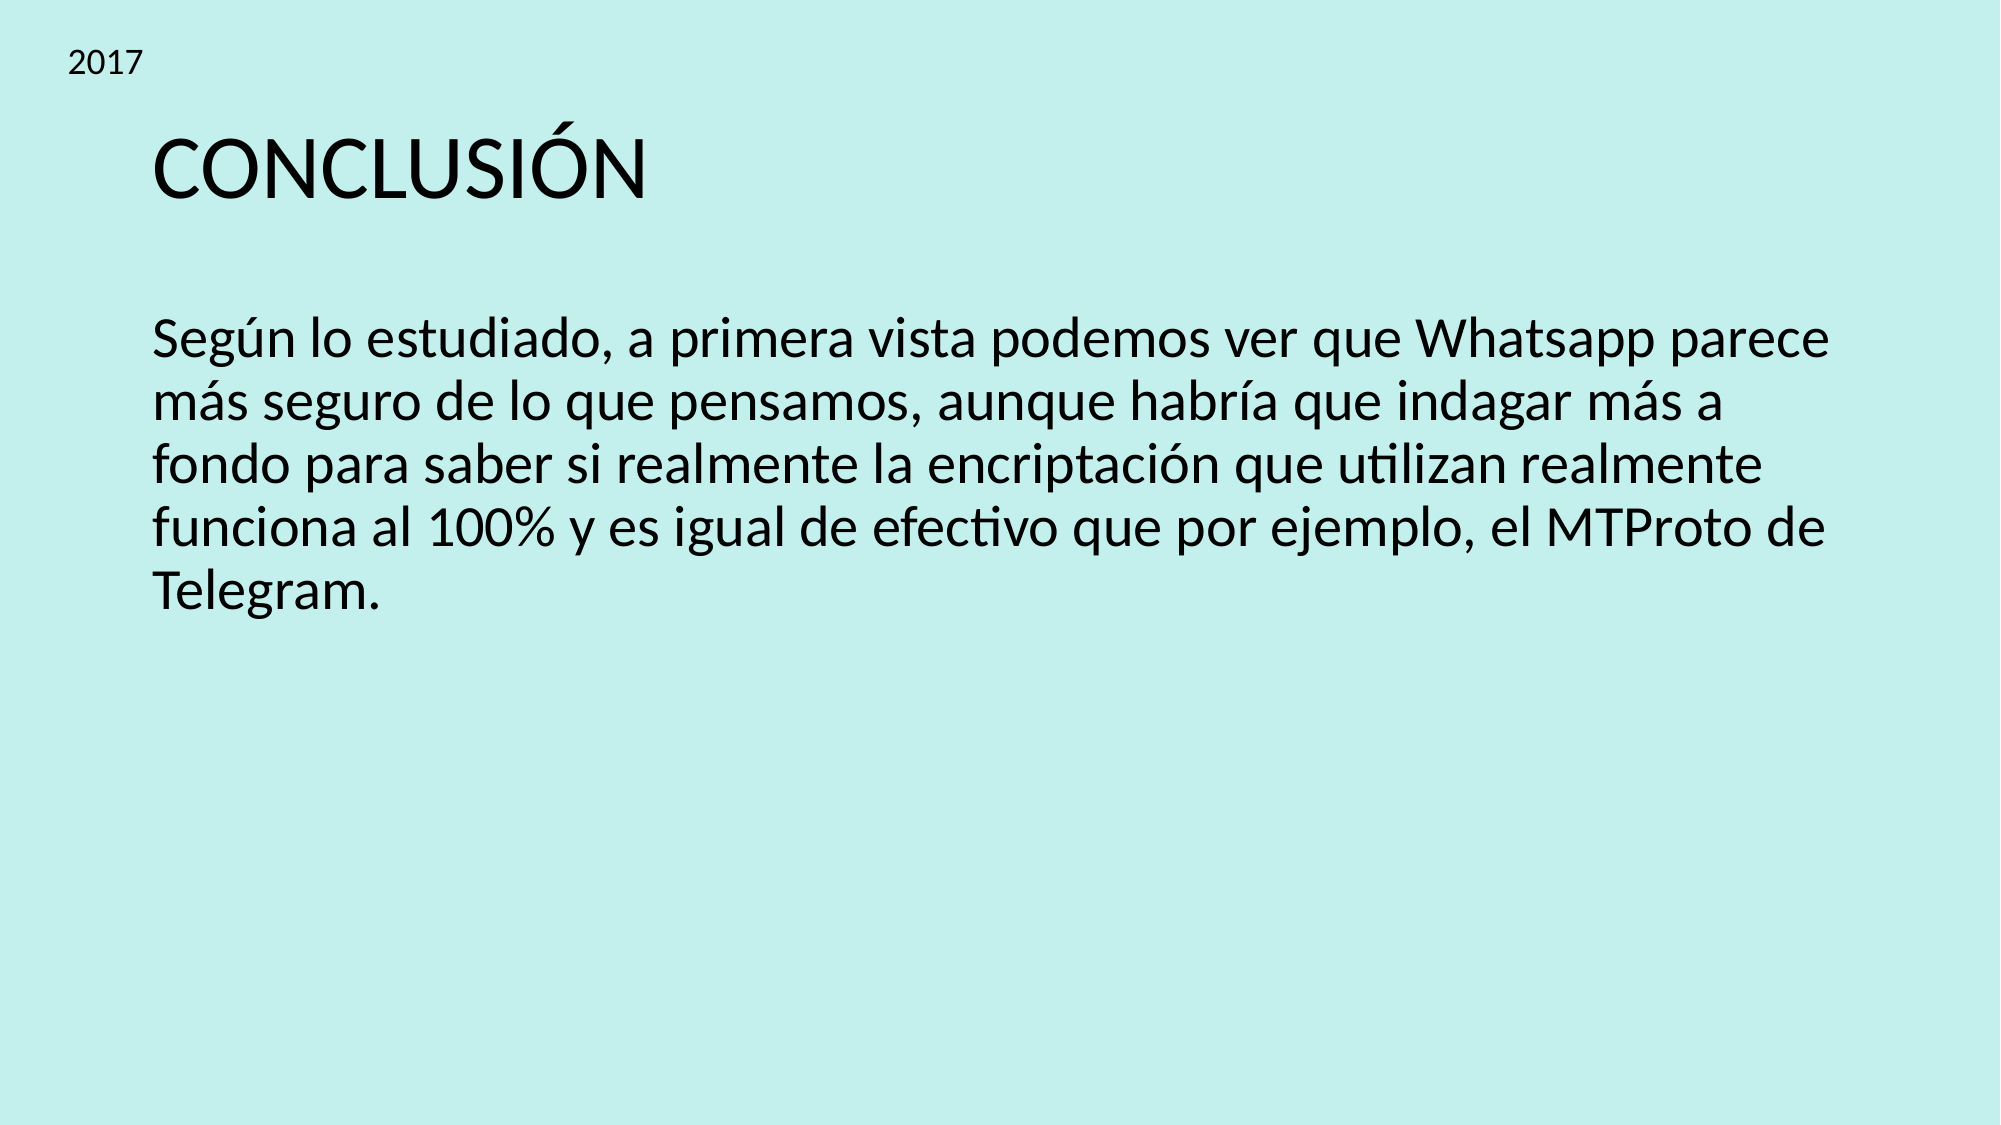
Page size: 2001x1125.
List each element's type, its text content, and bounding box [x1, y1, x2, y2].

list Según lo estudiado, a primera vista podemos ver que Whatsapp parece más seguro de lo que pensamos, aunque habría que indagar más a fondo para saber si realmente la encriptación que utilizan realmente funciona al 100% y es igual de efectivo que por ejemplo, el MTProto de Telegram. [137, 299, 1863, 1014]
text_box 2017 [53, 29, 170, 90]
title CONCLUSIÓN [137, 59, 1863, 278]
